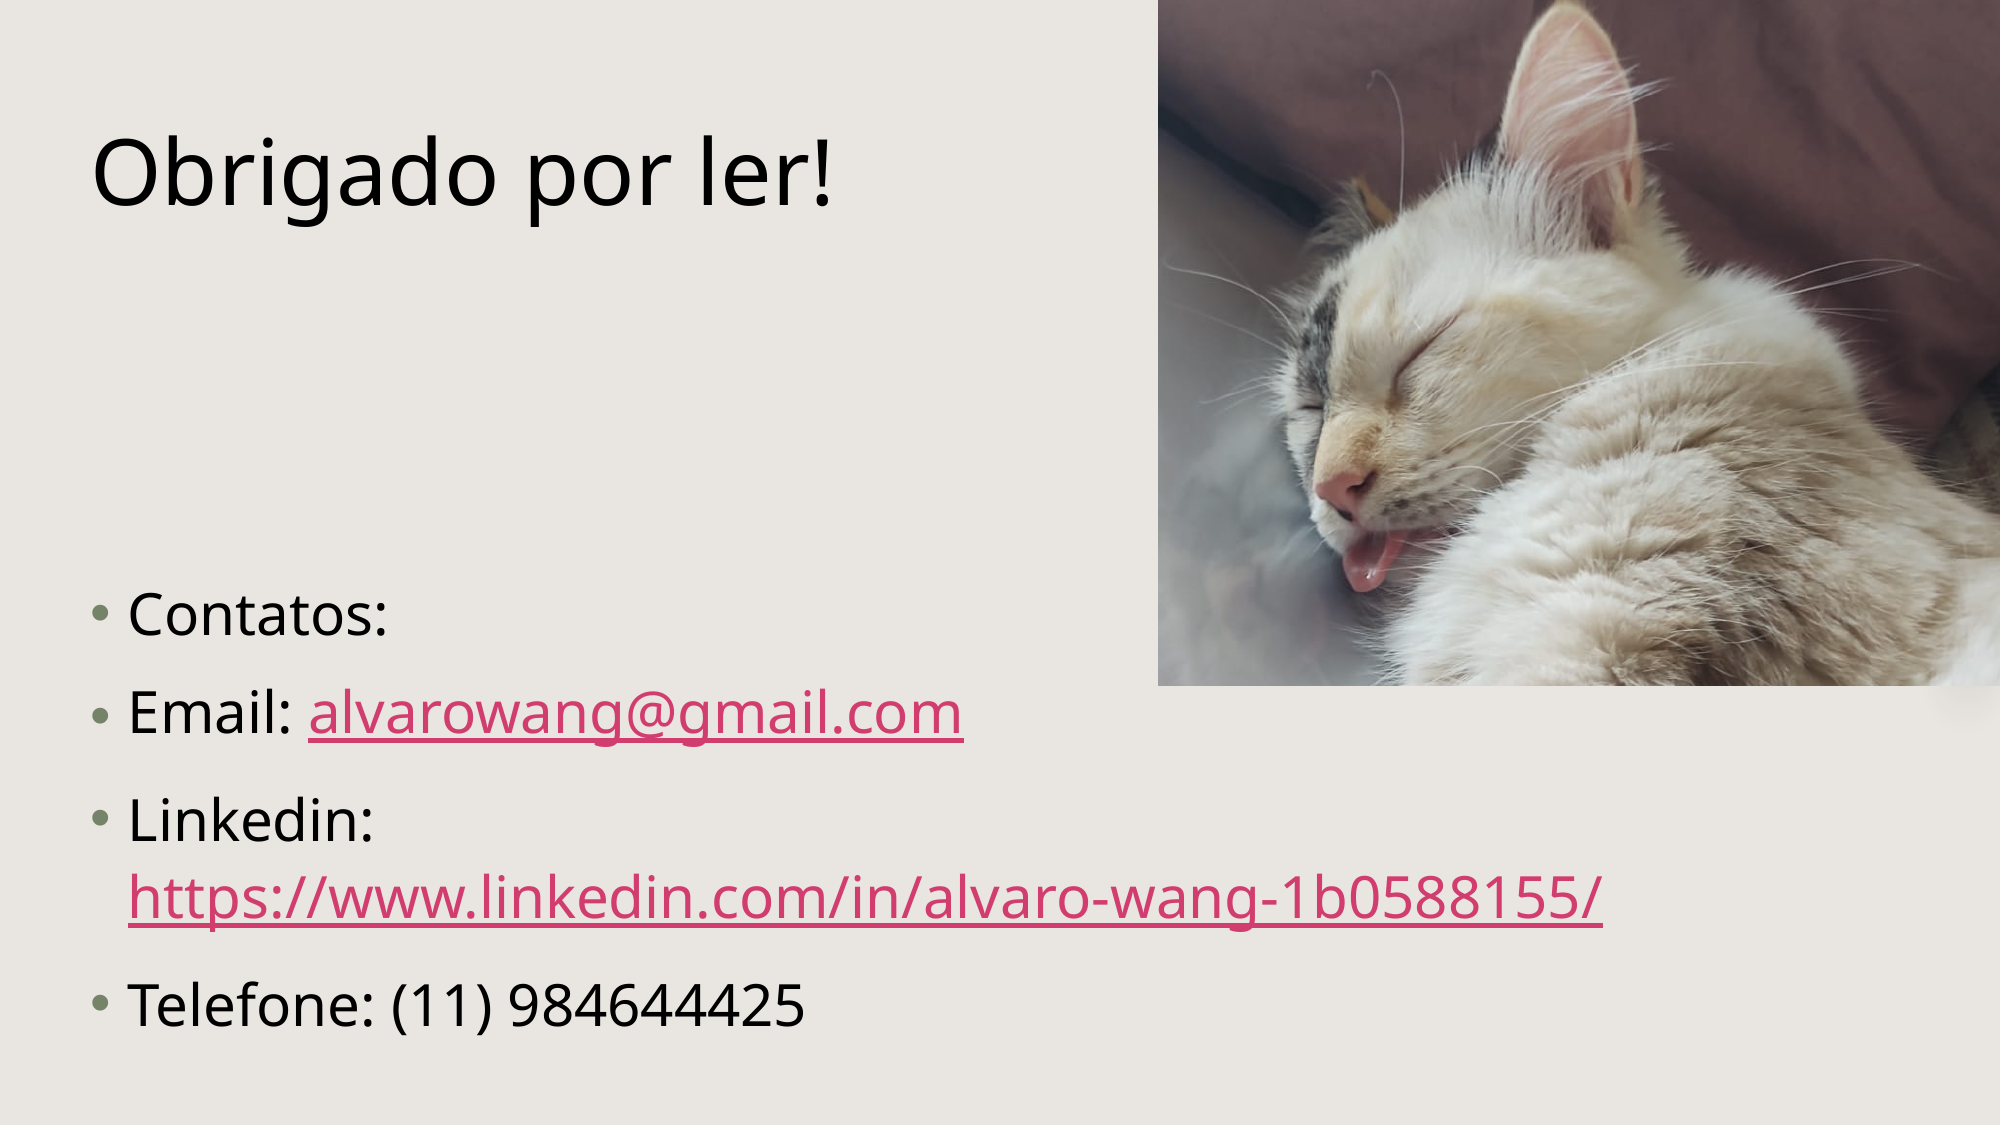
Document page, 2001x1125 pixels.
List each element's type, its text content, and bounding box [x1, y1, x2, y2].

title Obrigado por ler! [75, 60, 1158, 278]
picture [1158, 0, 2000, 686]
list Contatos: Email: alvarowang@gmail.com Linkedin: https://www.linkedin.com/in/alvaro-wang-1b0588155/ Telefone: (11) 984644425 [75, 562, 1925, 1094]
